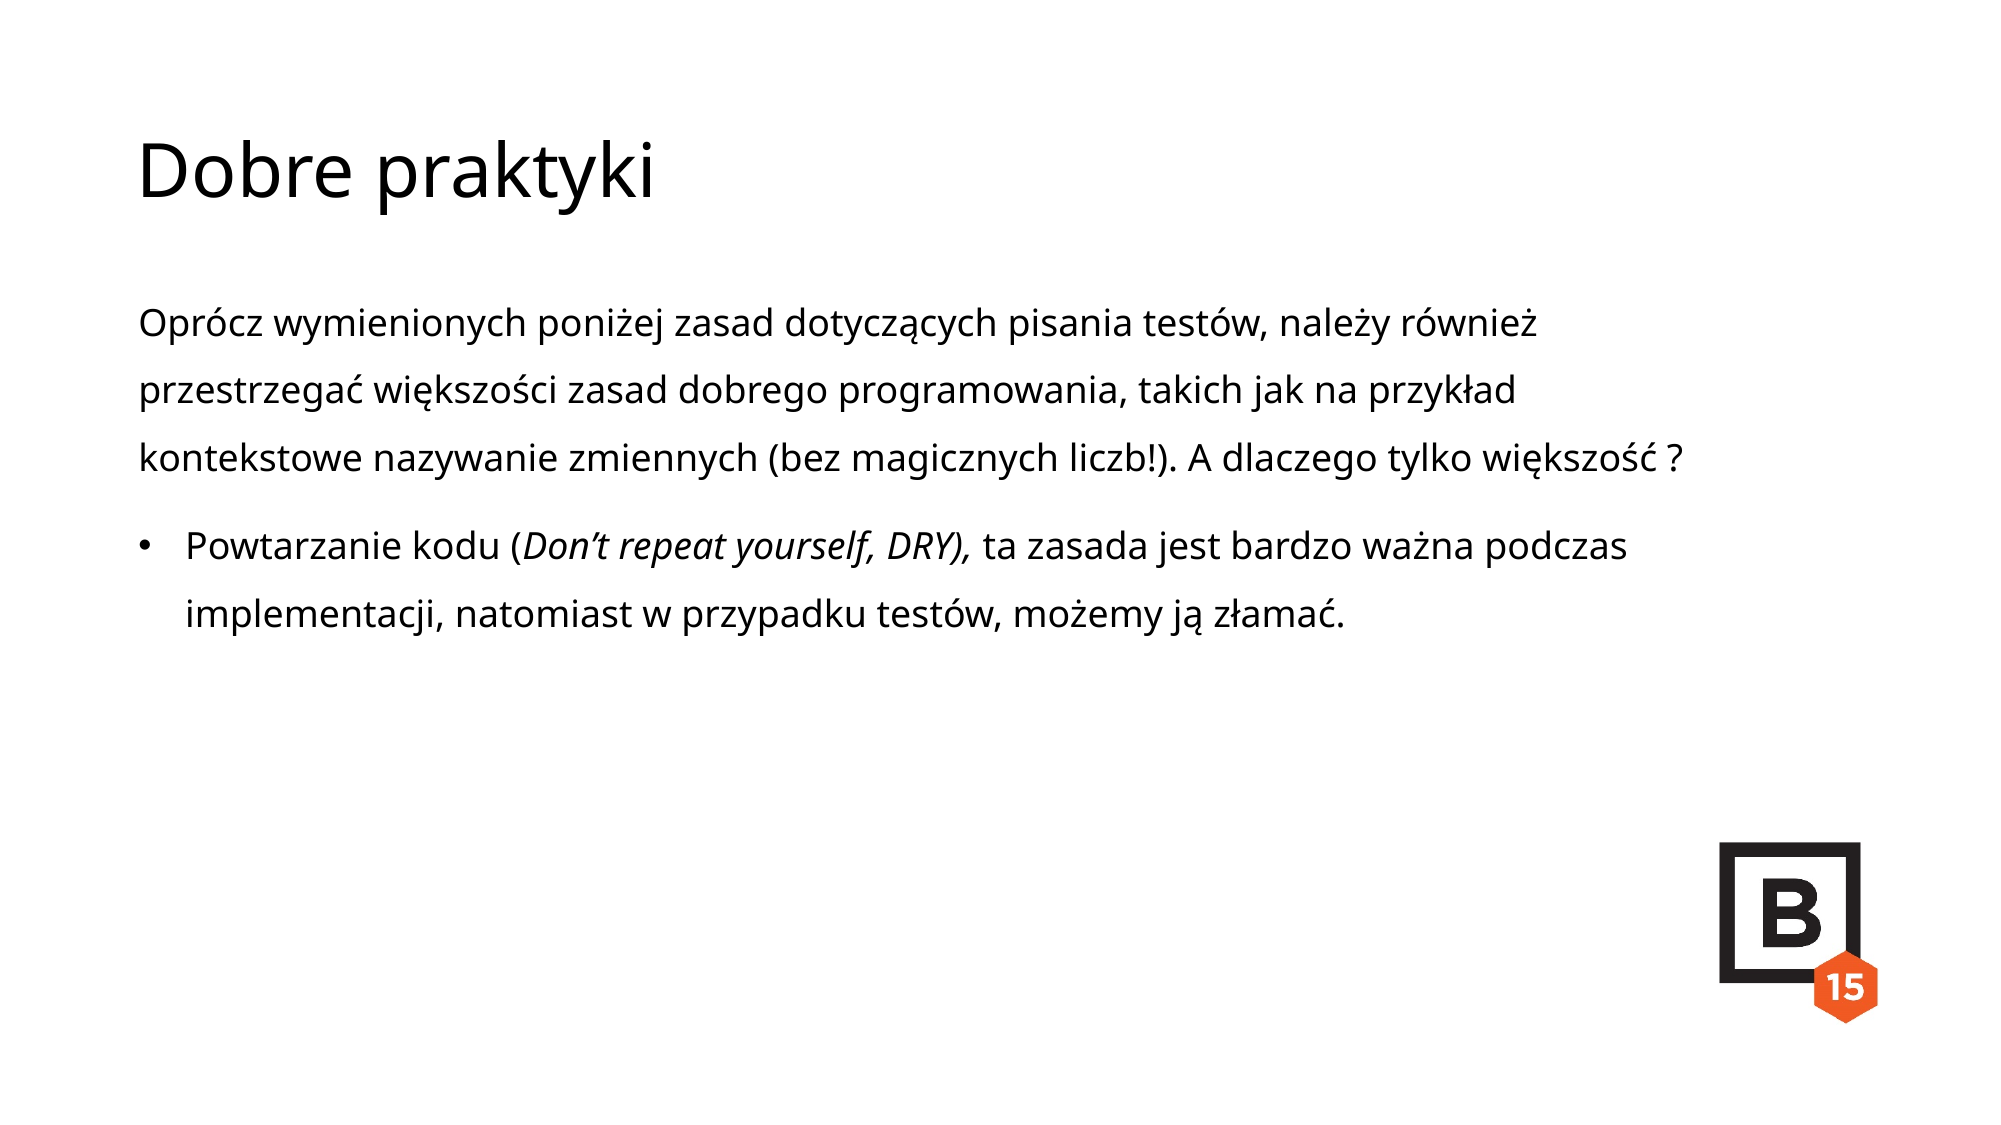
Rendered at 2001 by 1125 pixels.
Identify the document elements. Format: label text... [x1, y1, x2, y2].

picture [1717, 841, 1879, 1025]
list Dobre praktyki [122, 124, 1881, 221]
list Oprócz wymienionych poniżej zasad dotyczących pisania testów, należy również przestrzegać większości zasad dobrego programowania, takich jak na przykład kontekstowe nazywanie zmiennych (bez magicznych liczb!). A dlaczego tylko większość ? Powtarzanie kodu (Don’t repeat yourself, DRY), ta zasada jest bardzo ważna podczas implementacji, natomiast w przypadku testów, możemy ją złamać. [123, 268, 1708, 998]
